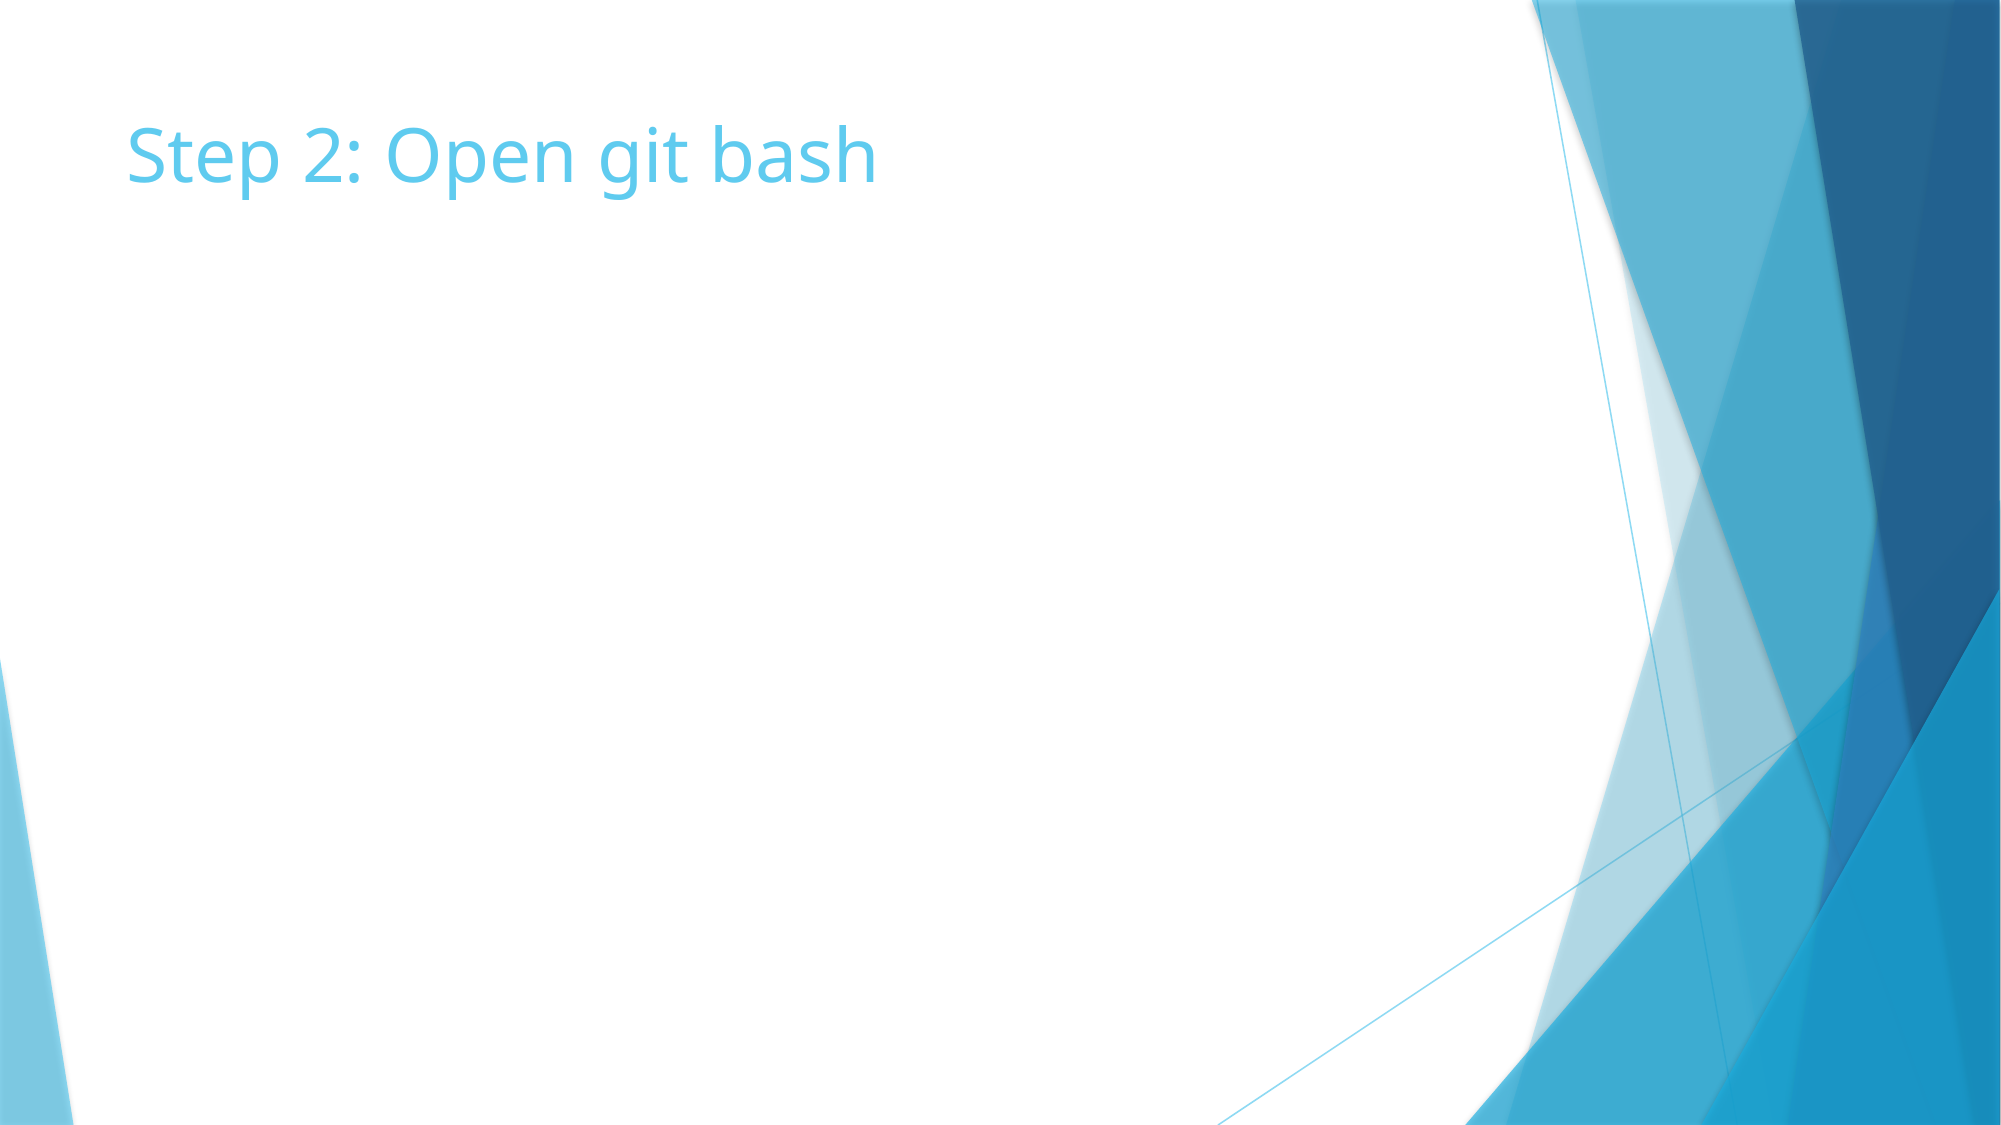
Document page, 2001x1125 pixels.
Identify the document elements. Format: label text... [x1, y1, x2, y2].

title Step 2: Open git bash [111, 99, 1522, 317]
